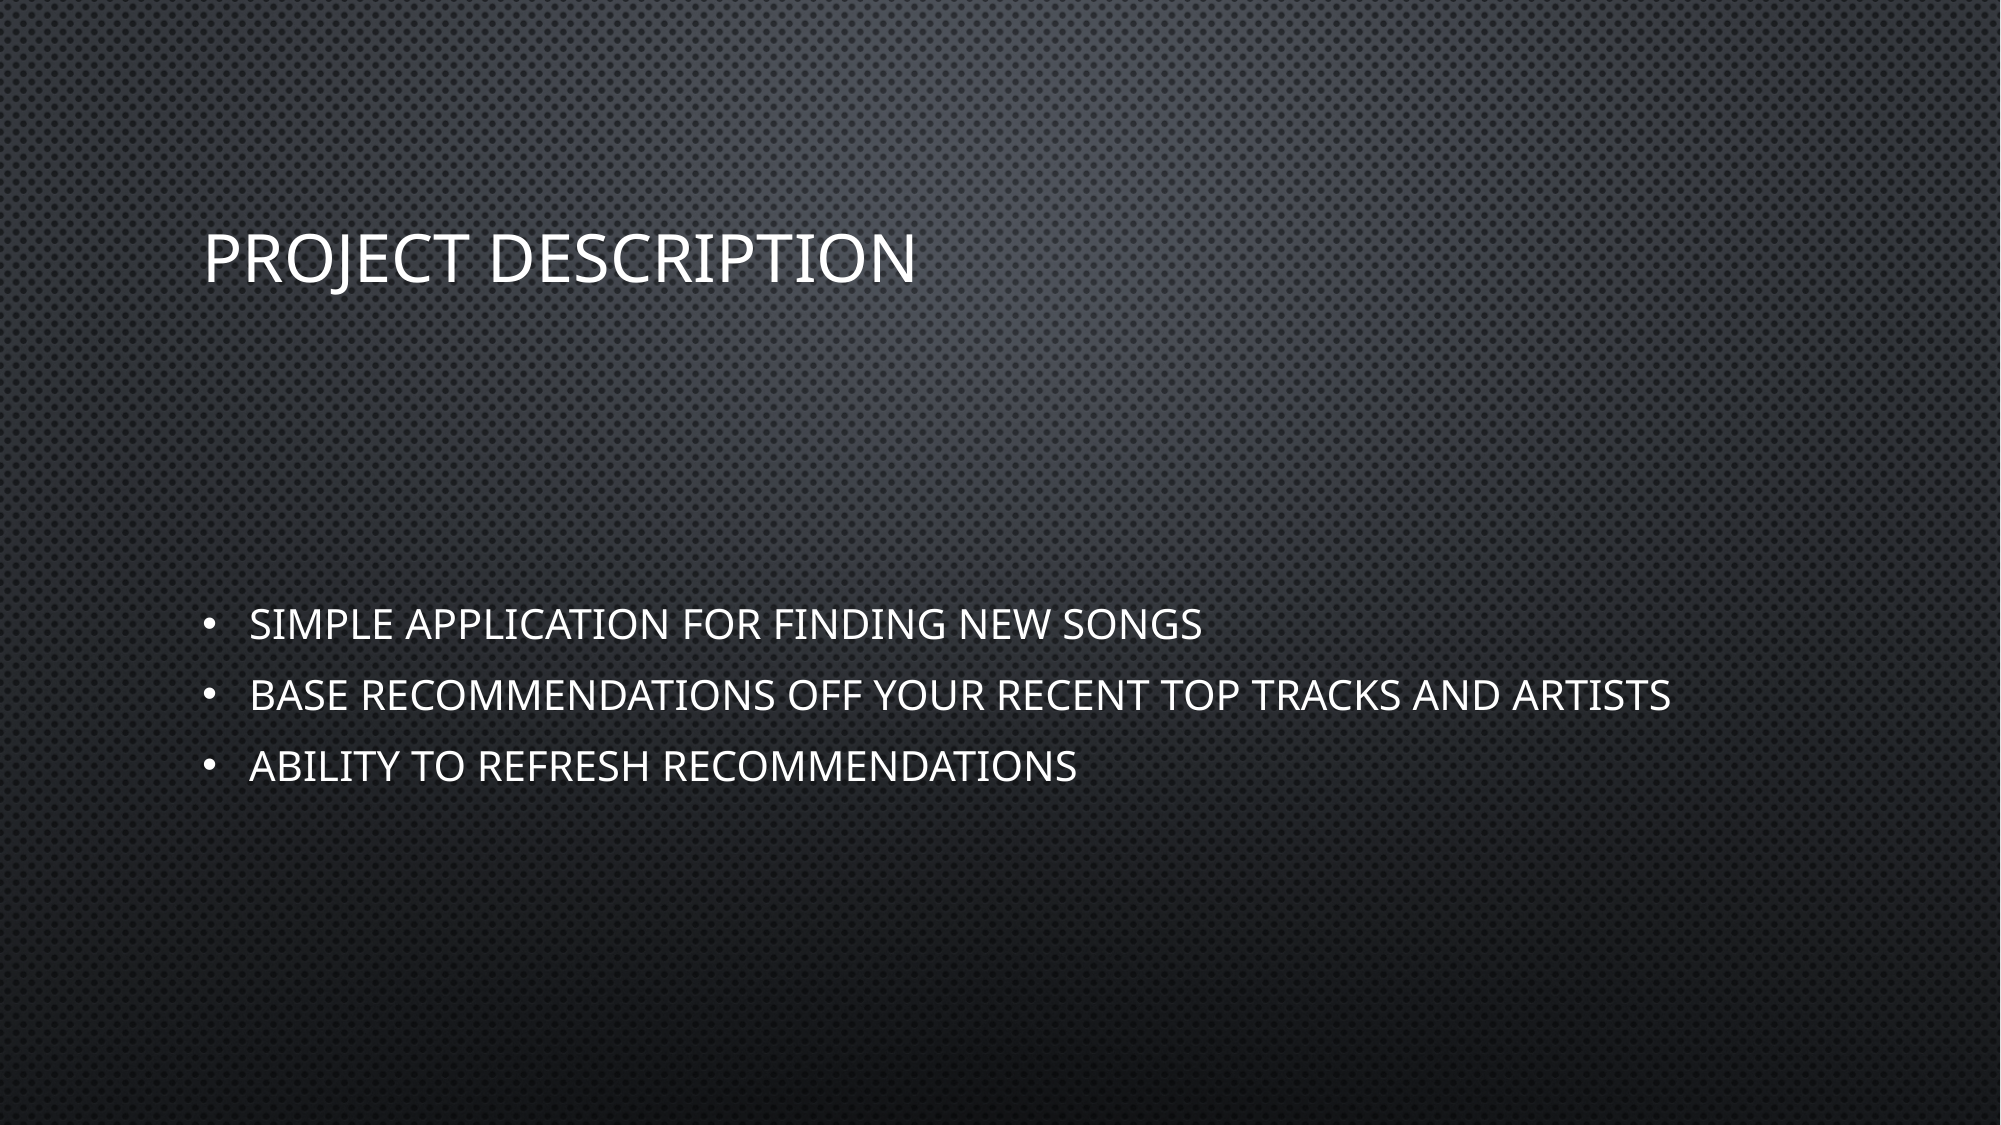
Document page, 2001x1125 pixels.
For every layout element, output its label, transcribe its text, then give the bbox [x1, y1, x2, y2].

title Project Description [187, 99, 1813, 413]
list Simple application for finding new songs Base recommendations off your recent top tracks and artists Ability to refresh recommendations [187, 437, 1813, 950]
